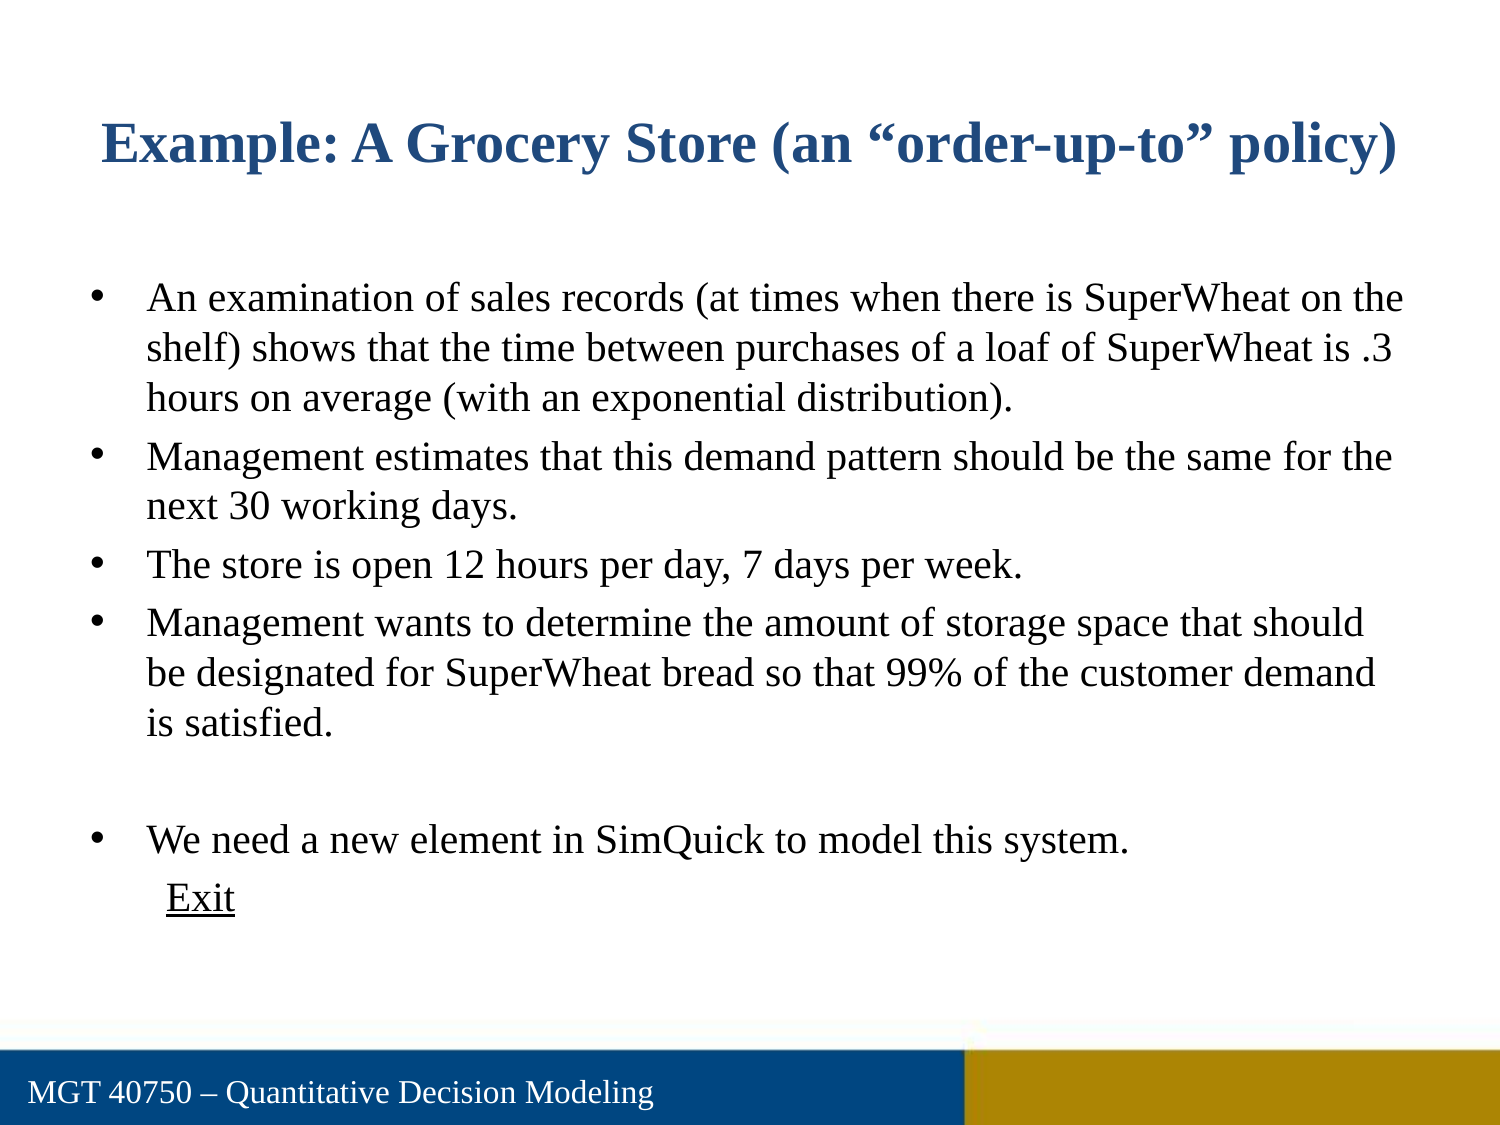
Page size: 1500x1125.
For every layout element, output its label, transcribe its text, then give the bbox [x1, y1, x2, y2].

picture [0, 0, 1500, 1125]
list An examination of sales records (at times when there is SuperWheat on the shelf) shows that the time between purchases of a loaf of SuperWheat is .3 hours on average (with an exponential distribution). Management estimates that this demand pattern should be the same for the next 30 working days. The store is open 12 hours per day, 7 days per week. Management wants to determine the amount of storage space that should be designated for SuperWheat bread so that 99% of the customer demand is satisfied. We need a new element in SimQuick to model this system. Exit [74, 262, 1426, 1006]
title Example: A Grocery Store (an “order-up-to” policy) [74, 44, 1426, 233]
